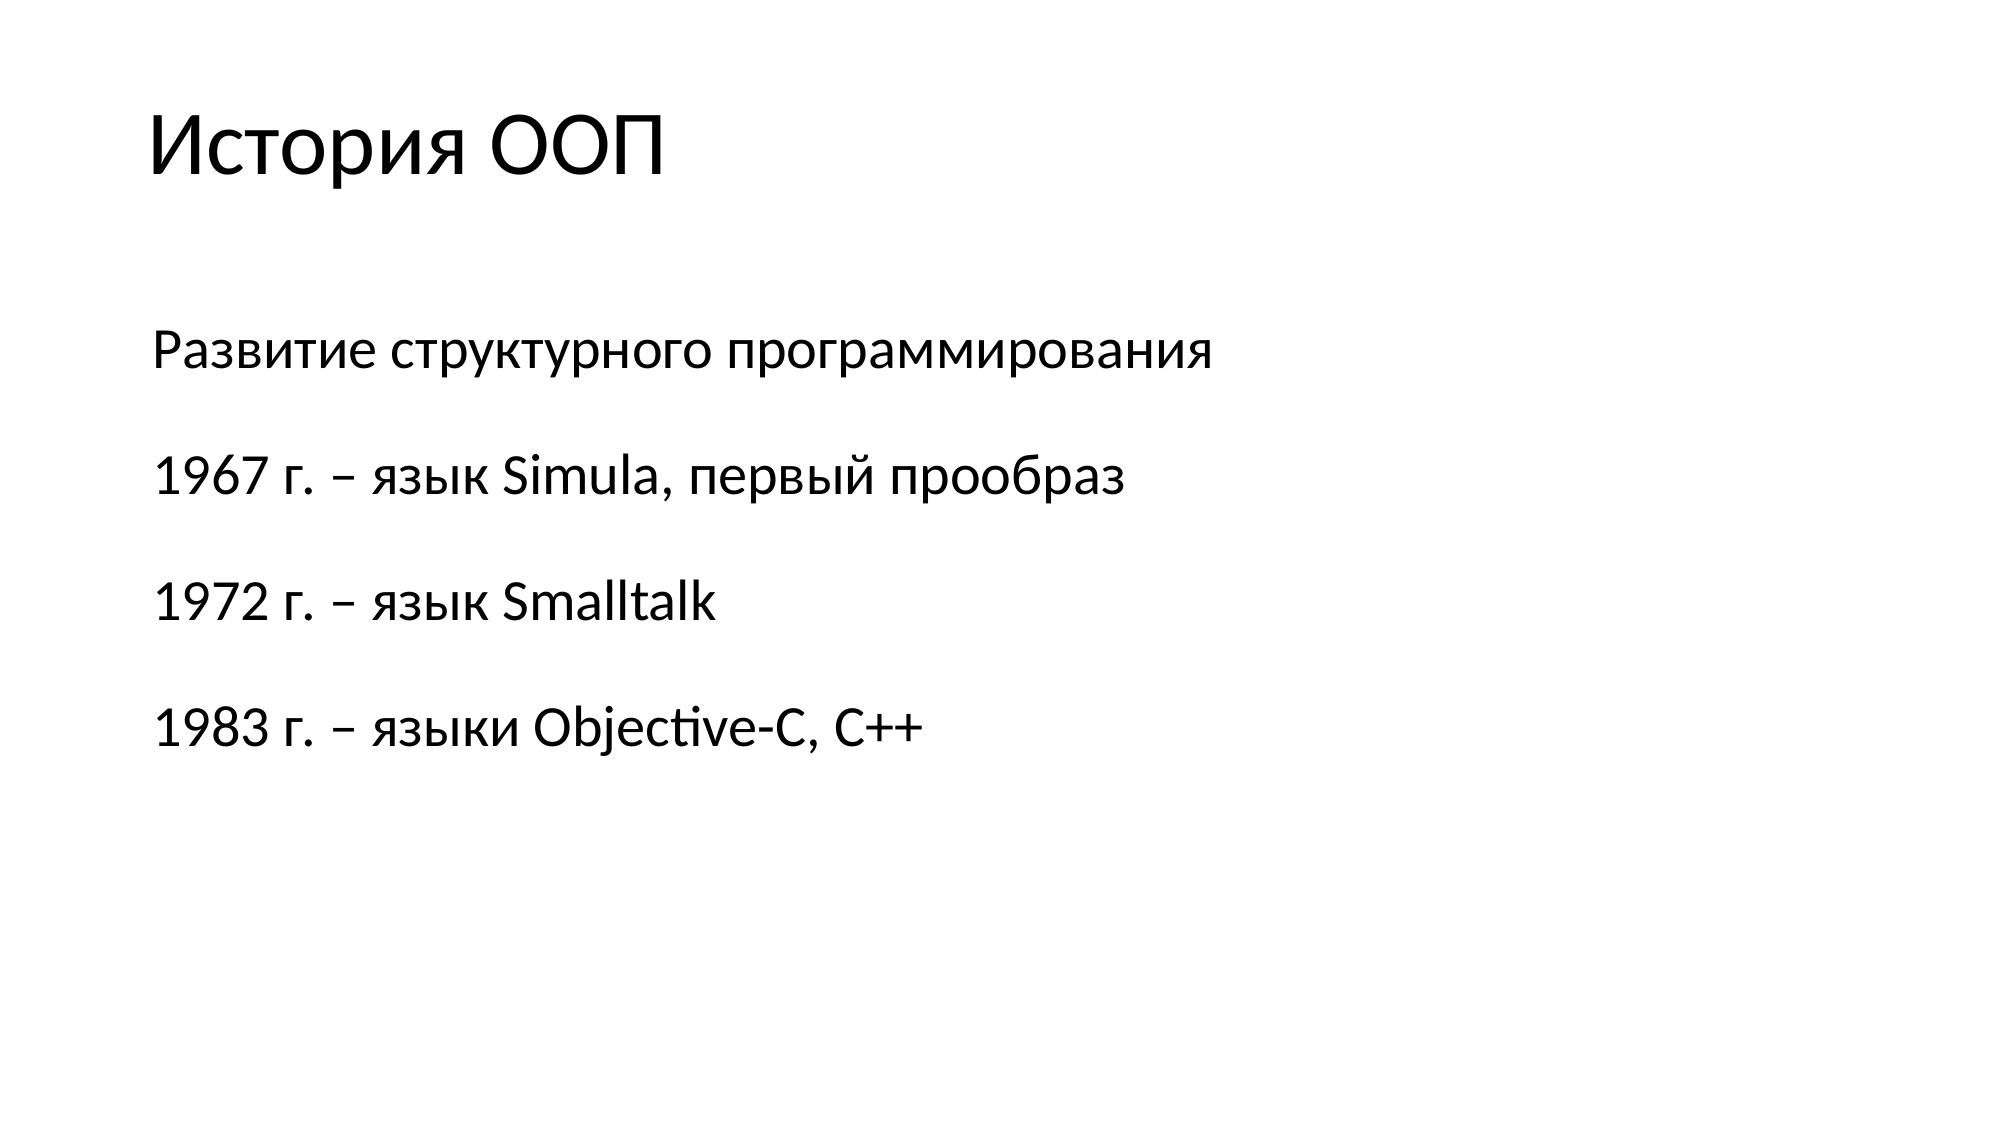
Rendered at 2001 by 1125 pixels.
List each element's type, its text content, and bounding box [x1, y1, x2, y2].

text_box История ООП [132, 78, 1858, 212]
text_box Развитие структурного программирования 1967 г. – язык Simula, первый прообраз 1972 г. – язык Smalltalk 1983 г. – языки Objective-C, C++ [137, 310, 1937, 984]
